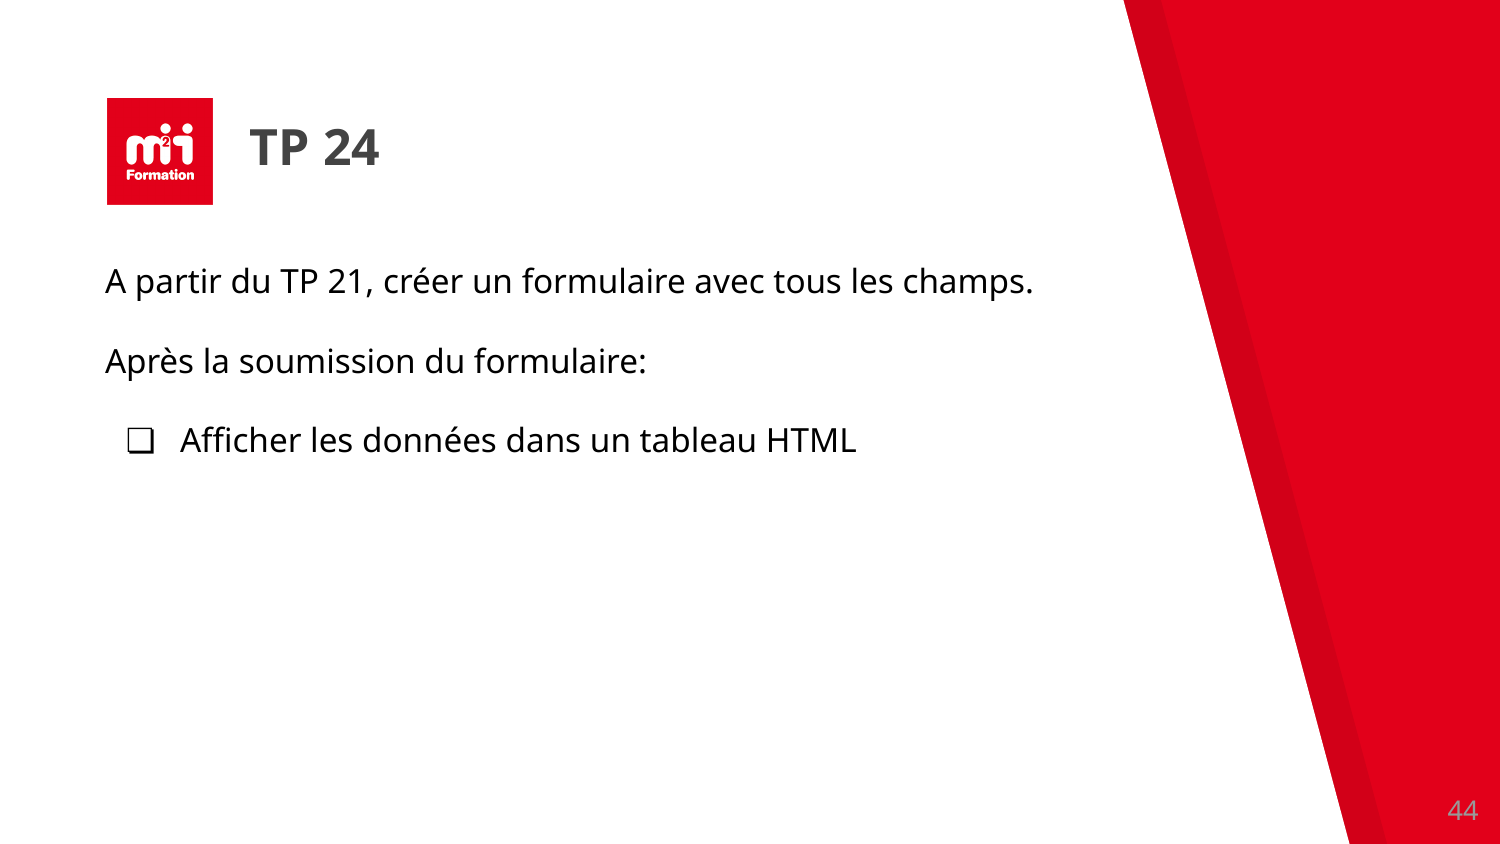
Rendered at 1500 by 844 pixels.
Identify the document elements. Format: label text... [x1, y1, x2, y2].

picture [106, 98, 214, 206]
list A partir du TP 21, créer un formulaire avec tous les champs. Après la soumission du formulaire: Afficher les données dans un tableau HTML [90, 244, 1259, 814]
title TP 24 [234, 123, 1115, 191]
slide_number ‹#› [1403, 779, 1494, 844]
